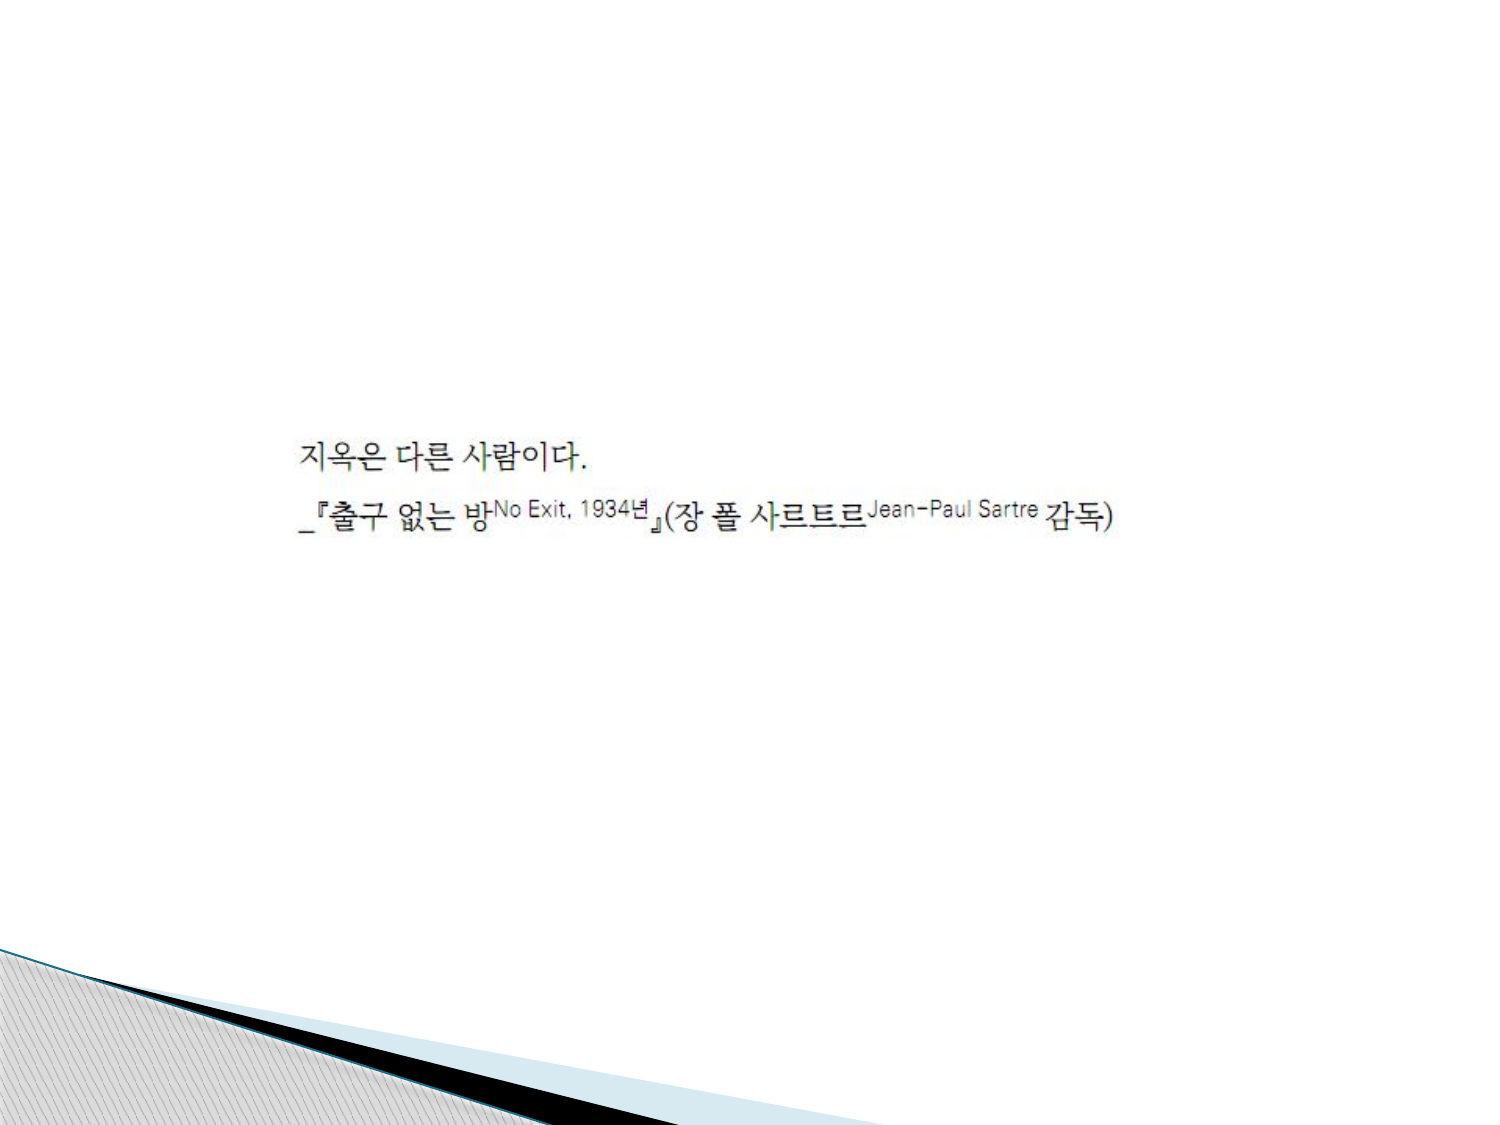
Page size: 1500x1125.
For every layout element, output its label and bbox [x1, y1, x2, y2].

picture [241, 420, 1287, 550]
